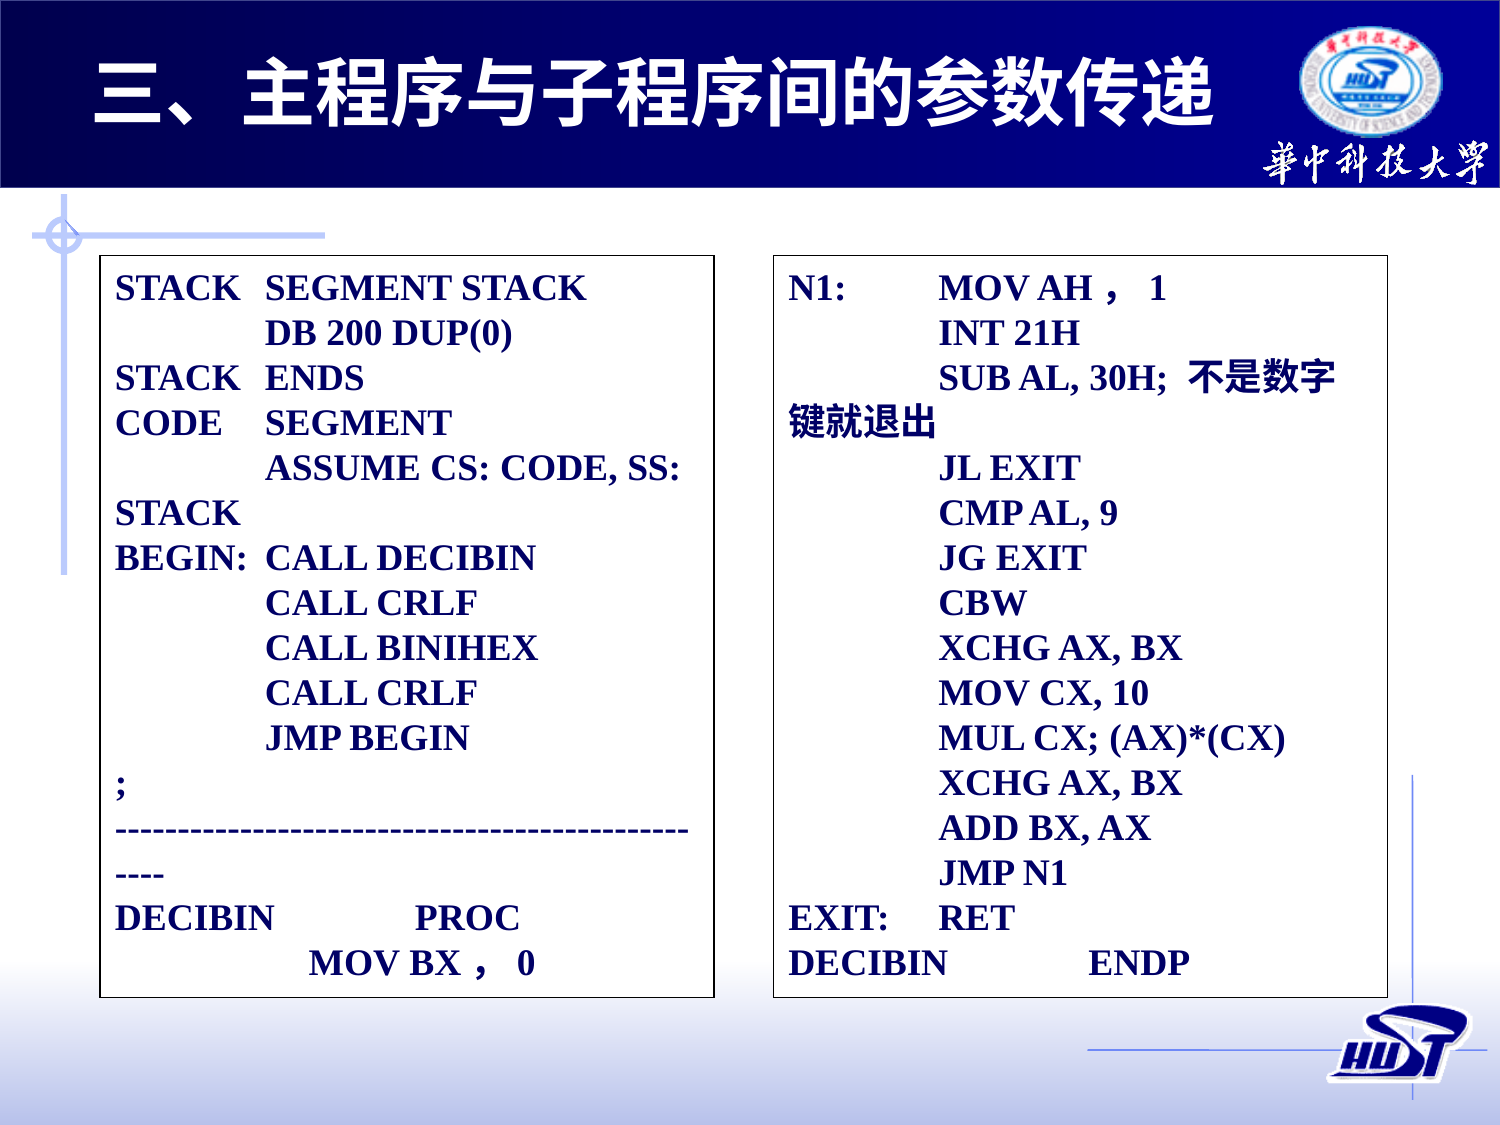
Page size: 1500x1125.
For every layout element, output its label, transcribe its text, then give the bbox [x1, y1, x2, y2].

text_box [100, 255, 1388, 998]
picture [1299, 26, 1443, 138]
picture [1262, 140, 1488, 185]
text_box 三、主程序与子程序间的参数传递 [76, 38, 1231, 144]
